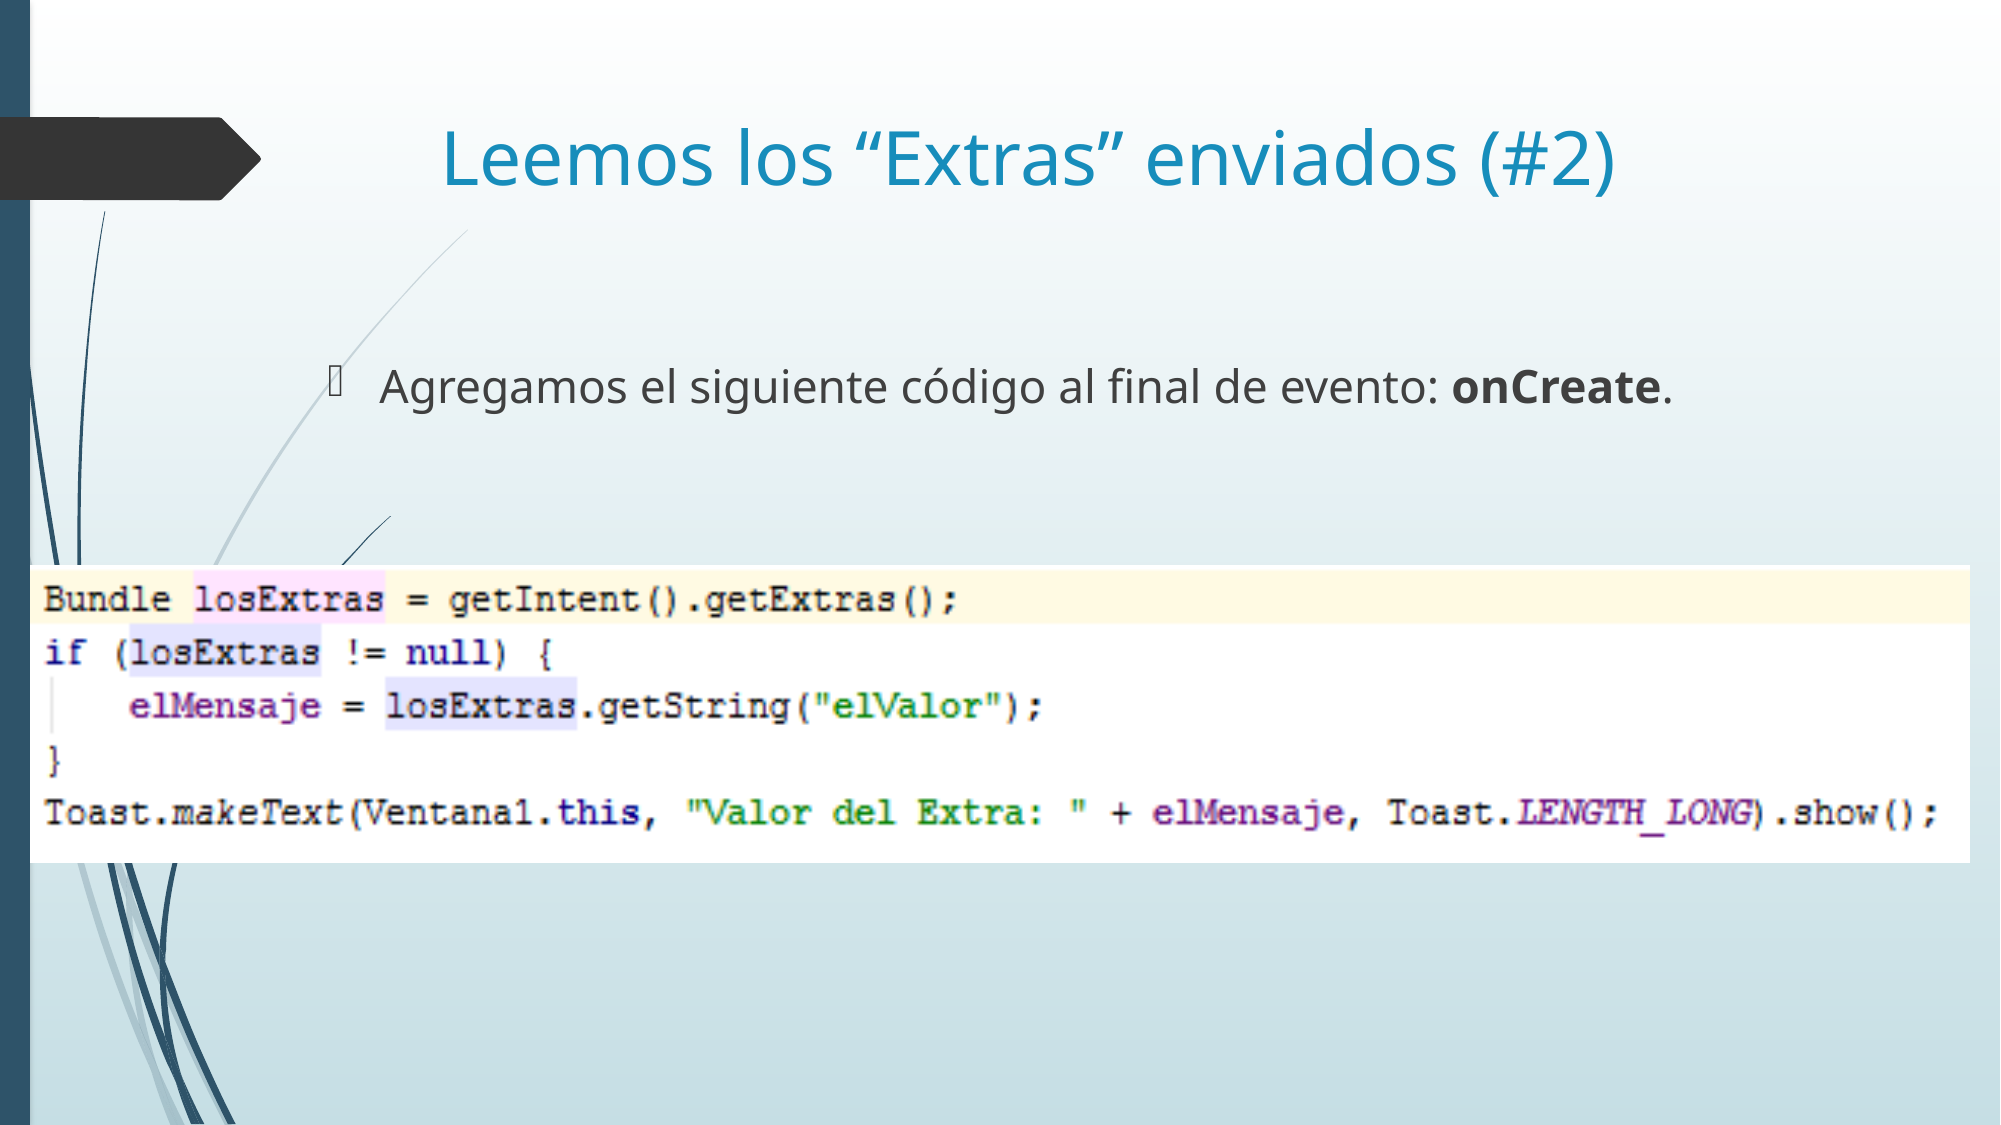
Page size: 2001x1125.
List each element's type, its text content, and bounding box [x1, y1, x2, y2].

title Leemos los “Extras” enviados (#2) [425, 102, 1888, 313]
list Agregamos el siguiente código al final de evento: onCreate. [312, 350, 1888, 421]
picture [30, 564, 1970, 864]
